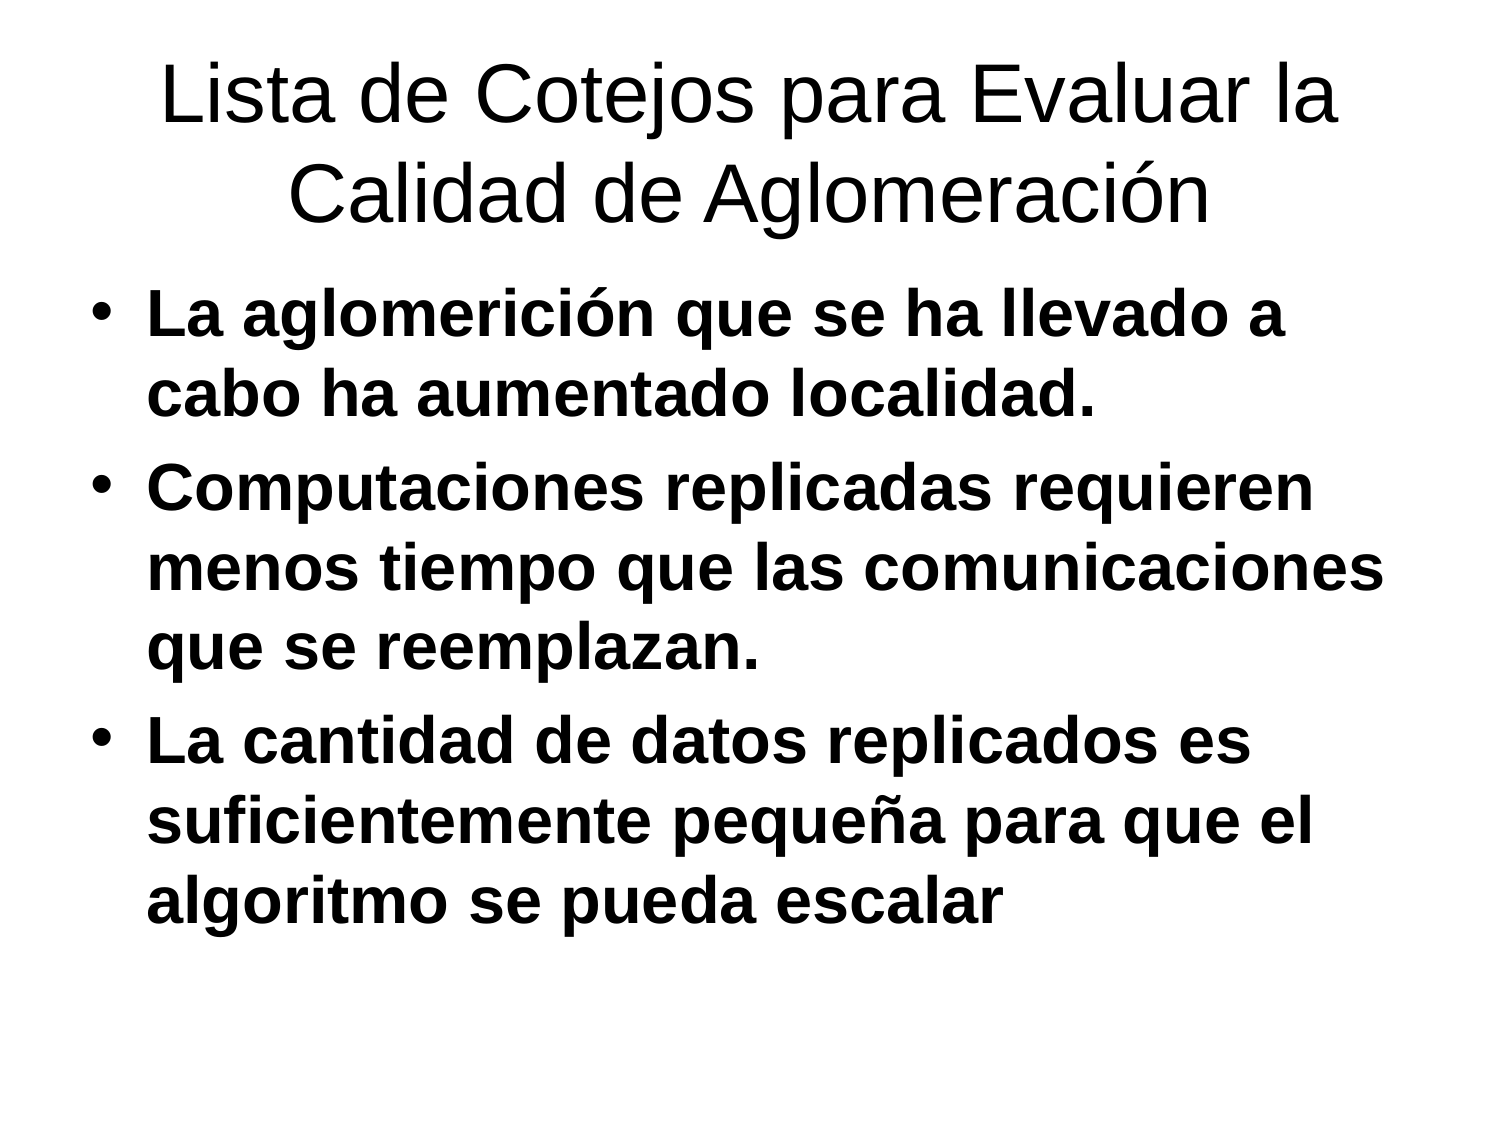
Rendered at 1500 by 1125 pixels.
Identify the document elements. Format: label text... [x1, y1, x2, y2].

title Lista de Cotejos para Evaluar la Calidad de Aglomeración [75, 45, 1425, 233]
list La aglomerición que se ha llevado a cabo ha aumentado localidad. Computaciones replicadas requieren menos tiempo que las comunicaciones que se reemplazan. La cantidad de datos replicados es suficientemente pequeña para que el algoritmo se pueda escalar [75, 262, 1425, 1005]
